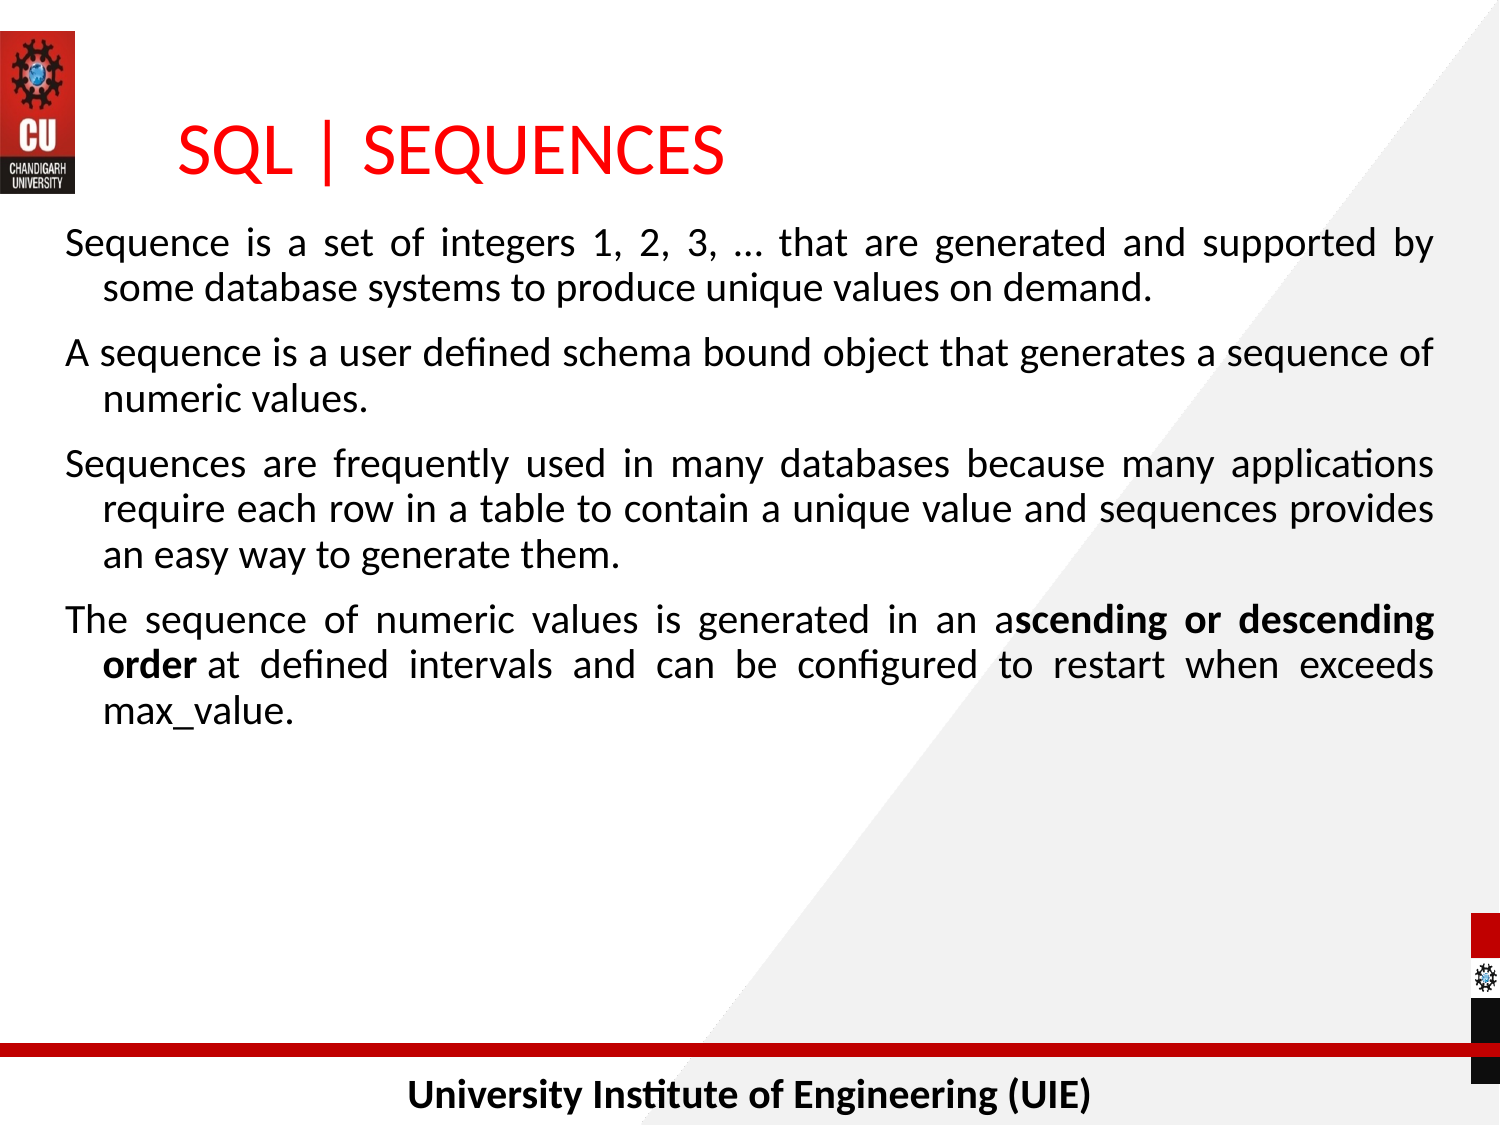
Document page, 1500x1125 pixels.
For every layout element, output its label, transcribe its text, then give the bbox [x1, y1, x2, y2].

title SQL | SEQUENCES [162, 99, 1463, 200]
picture [0, 0, 1500, 1043]
list Sequence is a set of integers 1, 2, 3, … that are generated and supported by some database systems to produce unique values on demand. A sequence is a user defined schema bound object that generates a sequence of numeric values. Sequences are frequently used in many databases because many applications require each row in a table to contain a unique value and sequences provides an easy way to generate them. The sequence of numeric values is generated in an ascending or descending order at defined intervals and can be configured to restart when exceeds max_value. [50, 212, 1450, 950]
picture [0, 1057, 1500, 1125]
